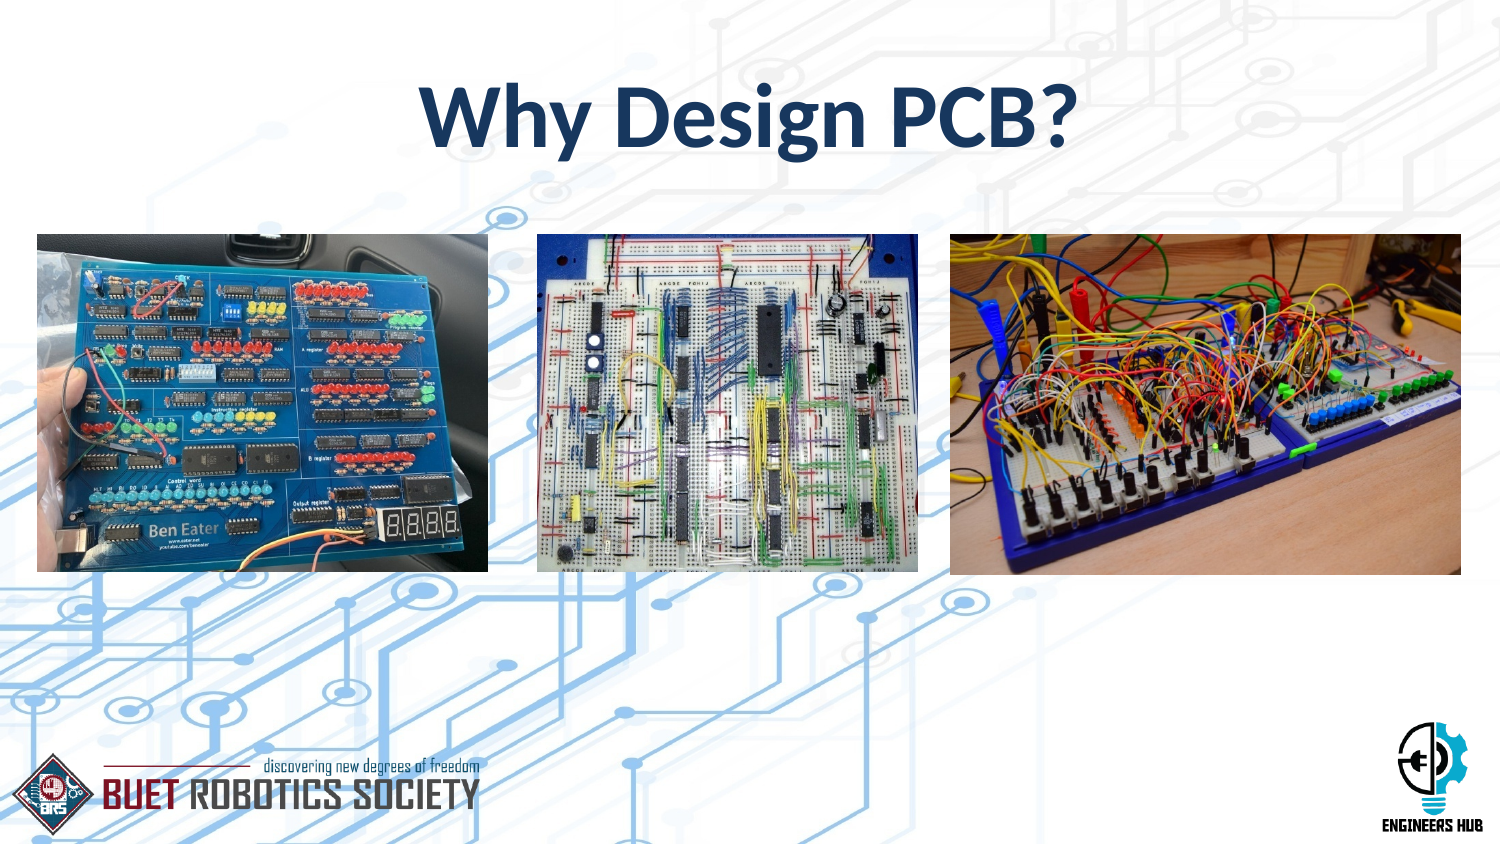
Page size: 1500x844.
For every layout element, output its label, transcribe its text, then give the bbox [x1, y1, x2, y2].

picture [0, 744, 488, 844]
picture [949, 234, 1462, 576]
picture [1365, 709, 1500, 844]
title Why Design PCB? [0, 0, 1500, 222]
picture [537, 234, 918, 573]
picture [37, 234, 488, 573]
